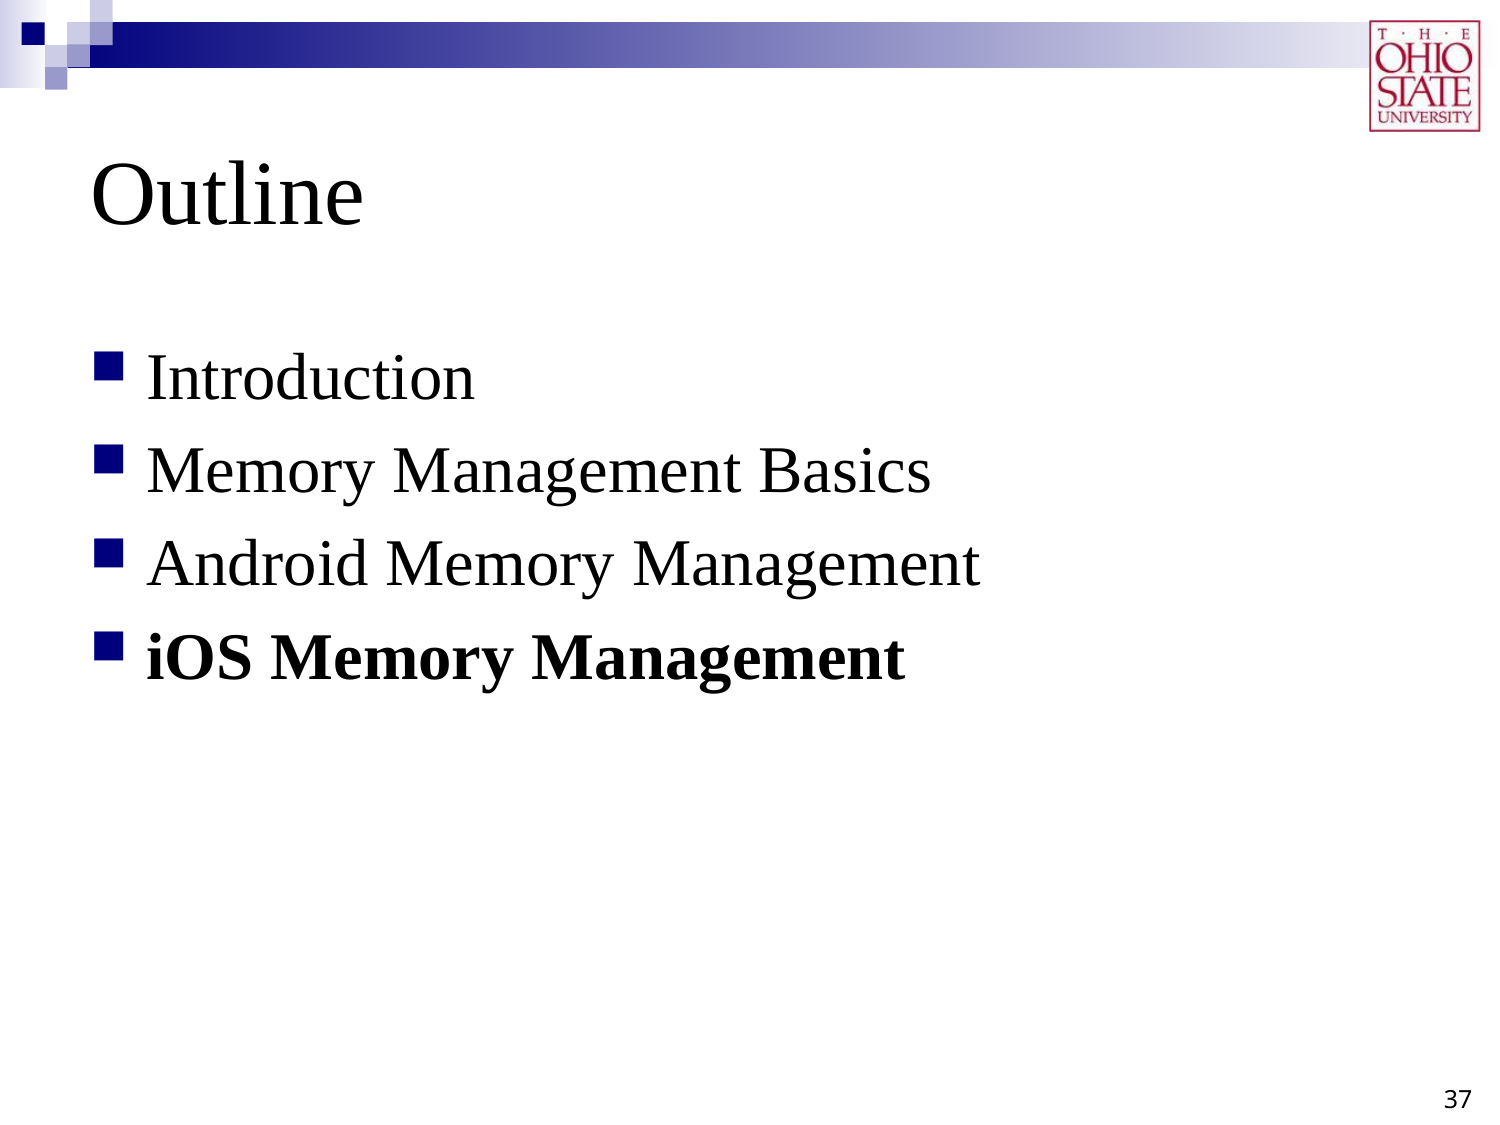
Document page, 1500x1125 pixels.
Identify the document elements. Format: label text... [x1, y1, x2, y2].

title Outline [75, 75, 1425, 300]
slide_number 37 [1137, 1049, 1488, 1125]
list Introduction Memory Management Basics Android Memory Management iOS Memory Management [75, 324, 1425, 1125]
picture [1369, 20, 1481, 132]
